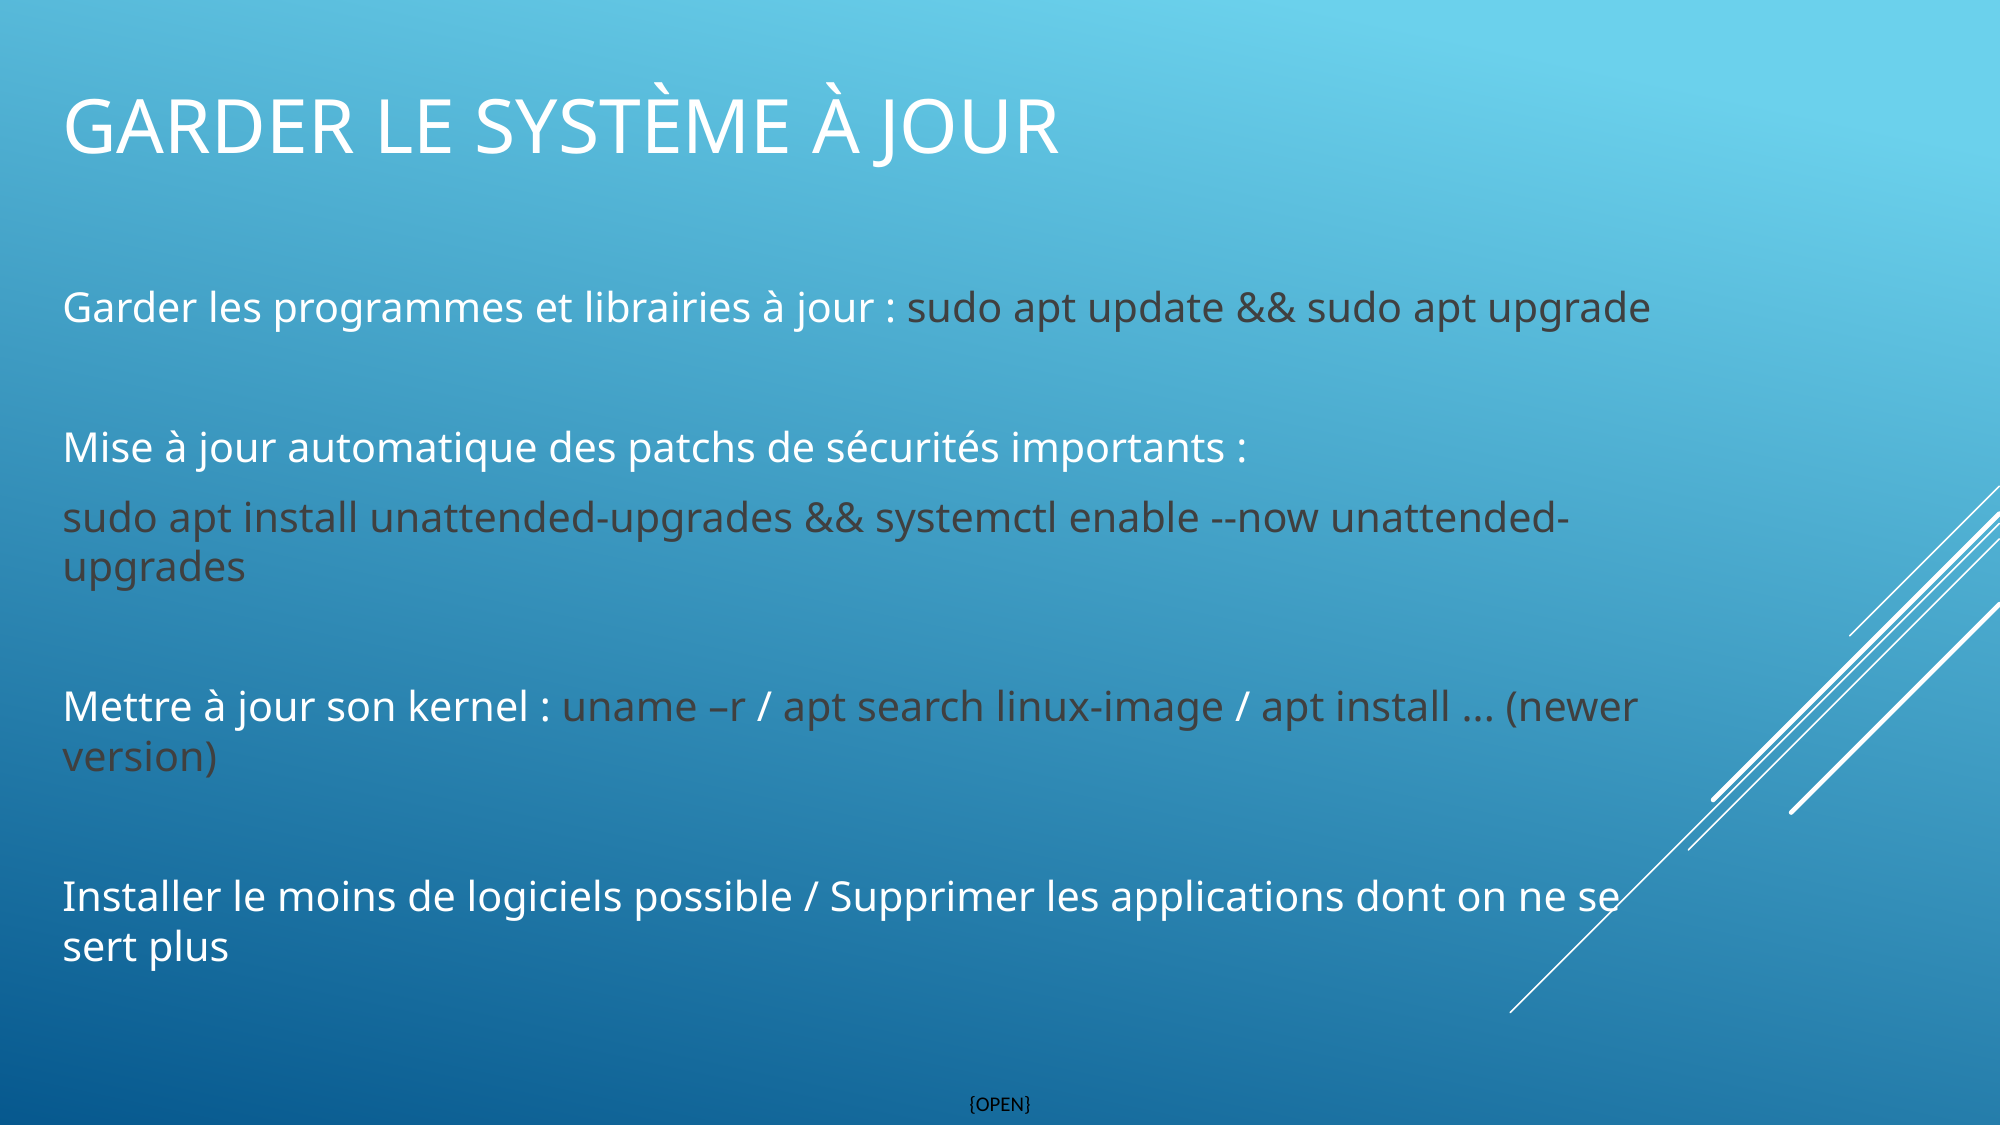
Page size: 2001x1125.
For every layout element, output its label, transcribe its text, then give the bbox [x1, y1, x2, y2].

list Garder les programmes et librairies à jour : sudo apt update && sudo apt upgrade Mise à jour automatique des patchs de sécurités importants : sudo apt install unattended-upgrades && systemctl enable --now unattended-upgrades Mettre à jour son kernel : uname –r / apt search linux-image / apt install ... (newer version) Installer le moins de logiciels possible / Supprimer les applications dont on ne se sert plus [47, 273, 1674, 989]
title Garder le système à jour [47, 0, 1448, 248]
